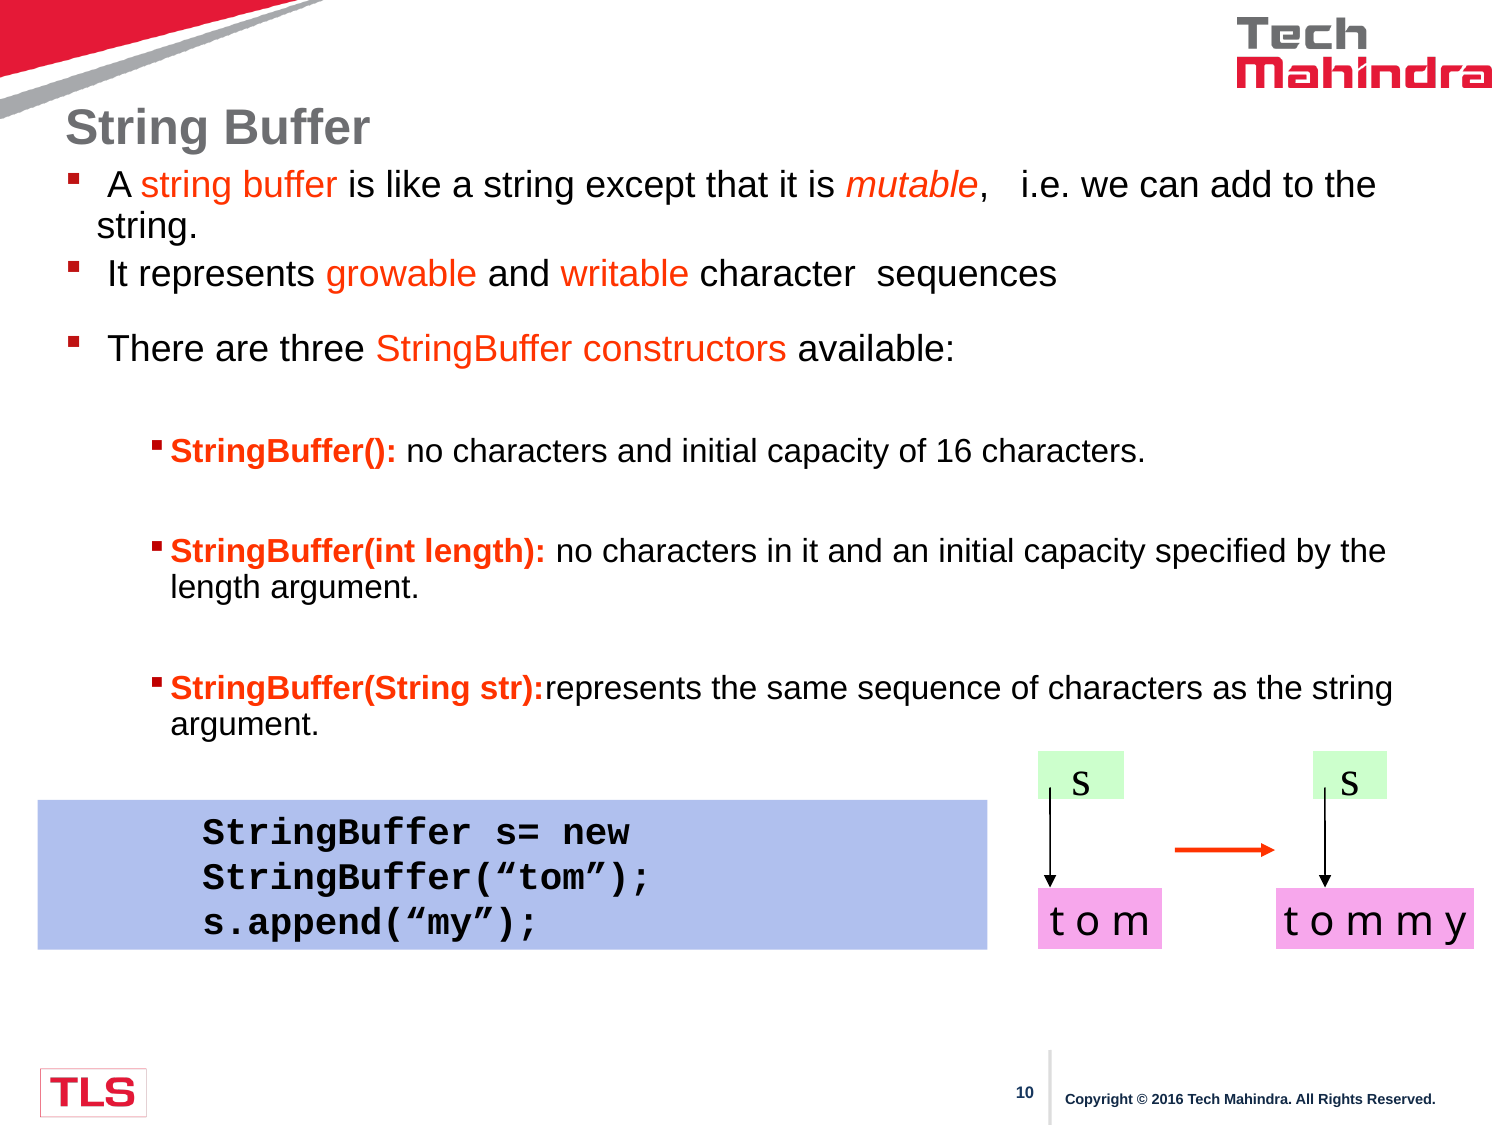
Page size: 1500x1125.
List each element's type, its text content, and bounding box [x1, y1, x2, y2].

text_box s [1312, 750, 1388, 800]
text_box t o m [1037, 887, 1163, 950]
picture [0, 0, 325, 119]
title String Buffer [50, 90, 1150, 158]
picture [1237, 17, 1492, 88]
list A string buffer is like a string except that it is mutable, i.e. we can add to the string. It represents growable and writable character sequences There are three StringBuffer constructors available: StringBuffer(): no characters and initial capacity of 16 characters. StringBuffer(int length): no characters in it and an initial capacity specified by the length argument. StringBuffer(String str):represents the same sequence of characters as the string argument. [50, 158, 1425, 1059]
footer Copyright © 2016 Tech Mahindra. All Rights Reserved. [1050, 1080, 1488, 1118]
text_box s [1037, 750, 1125, 800]
text_box t o m m y [1275, 887, 1475, 950]
text_box [1174, 843, 1276, 857]
picture [38, 1066, 147, 1118]
text_box StringBuffer s= new StringBuffer(“tom”); s.append(“my”); [37, 799, 988, 950]
text_box [1043, 787, 1057, 888]
text_box [1318, 787, 1332, 888]
